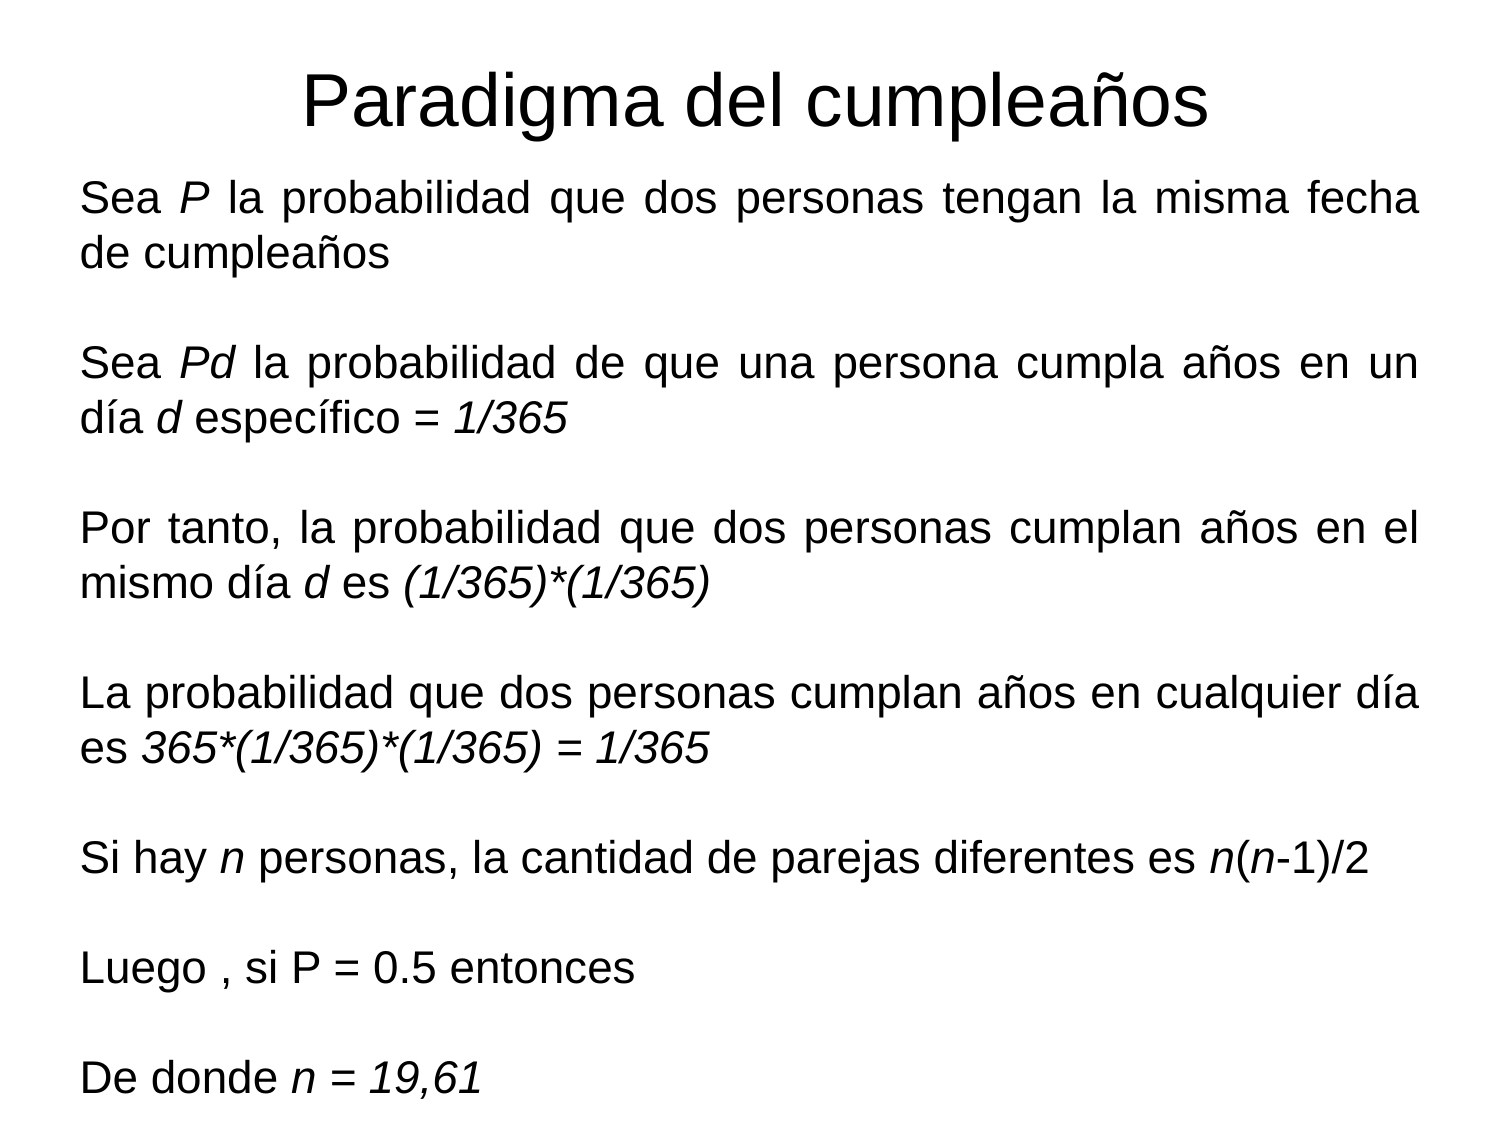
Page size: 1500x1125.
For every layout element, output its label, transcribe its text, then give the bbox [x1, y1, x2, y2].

text_box Paradigma del cumpleaños [76, 30, 1436, 149]
